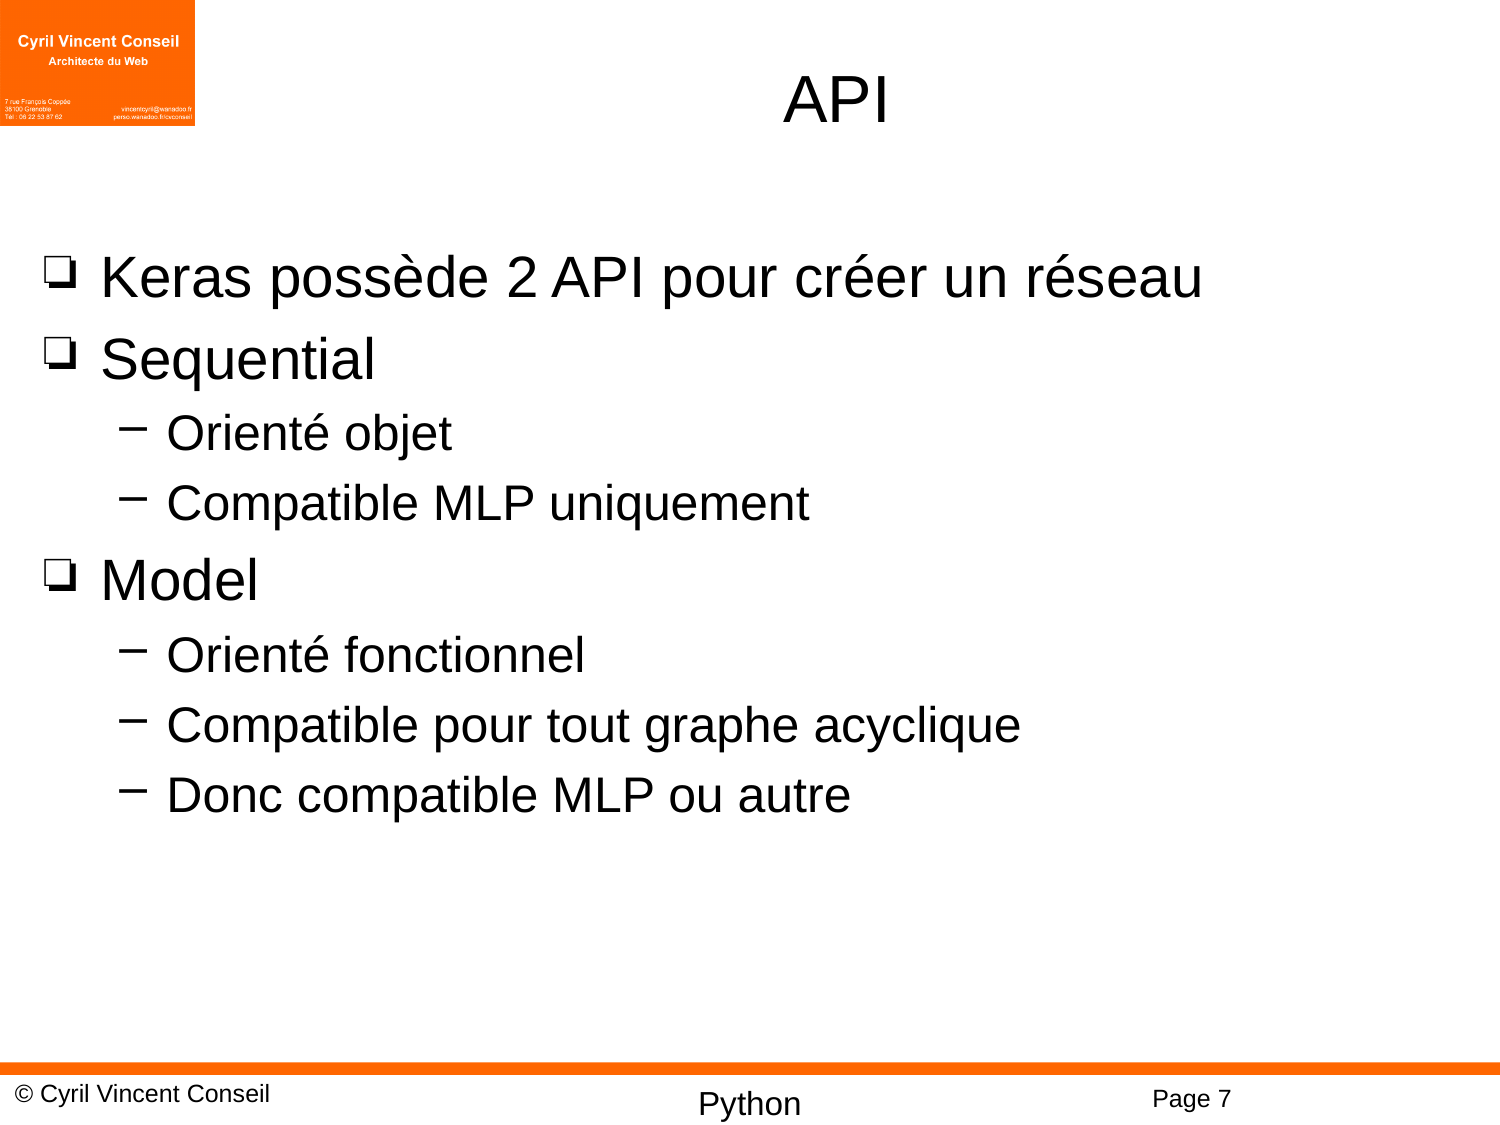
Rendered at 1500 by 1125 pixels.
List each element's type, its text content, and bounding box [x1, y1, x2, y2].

picture [0, 0, 195, 126]
title API [194, 2, 1480, 190]
list Keras possède 2 API pour créer un réseau Sequential Orienté objet Compatible MLP uniquement Model Orienté fonctionnel Compatible pour tout graphe acyclique Donc compatible MLP ou autre [29, 231, 1468, 1059]
